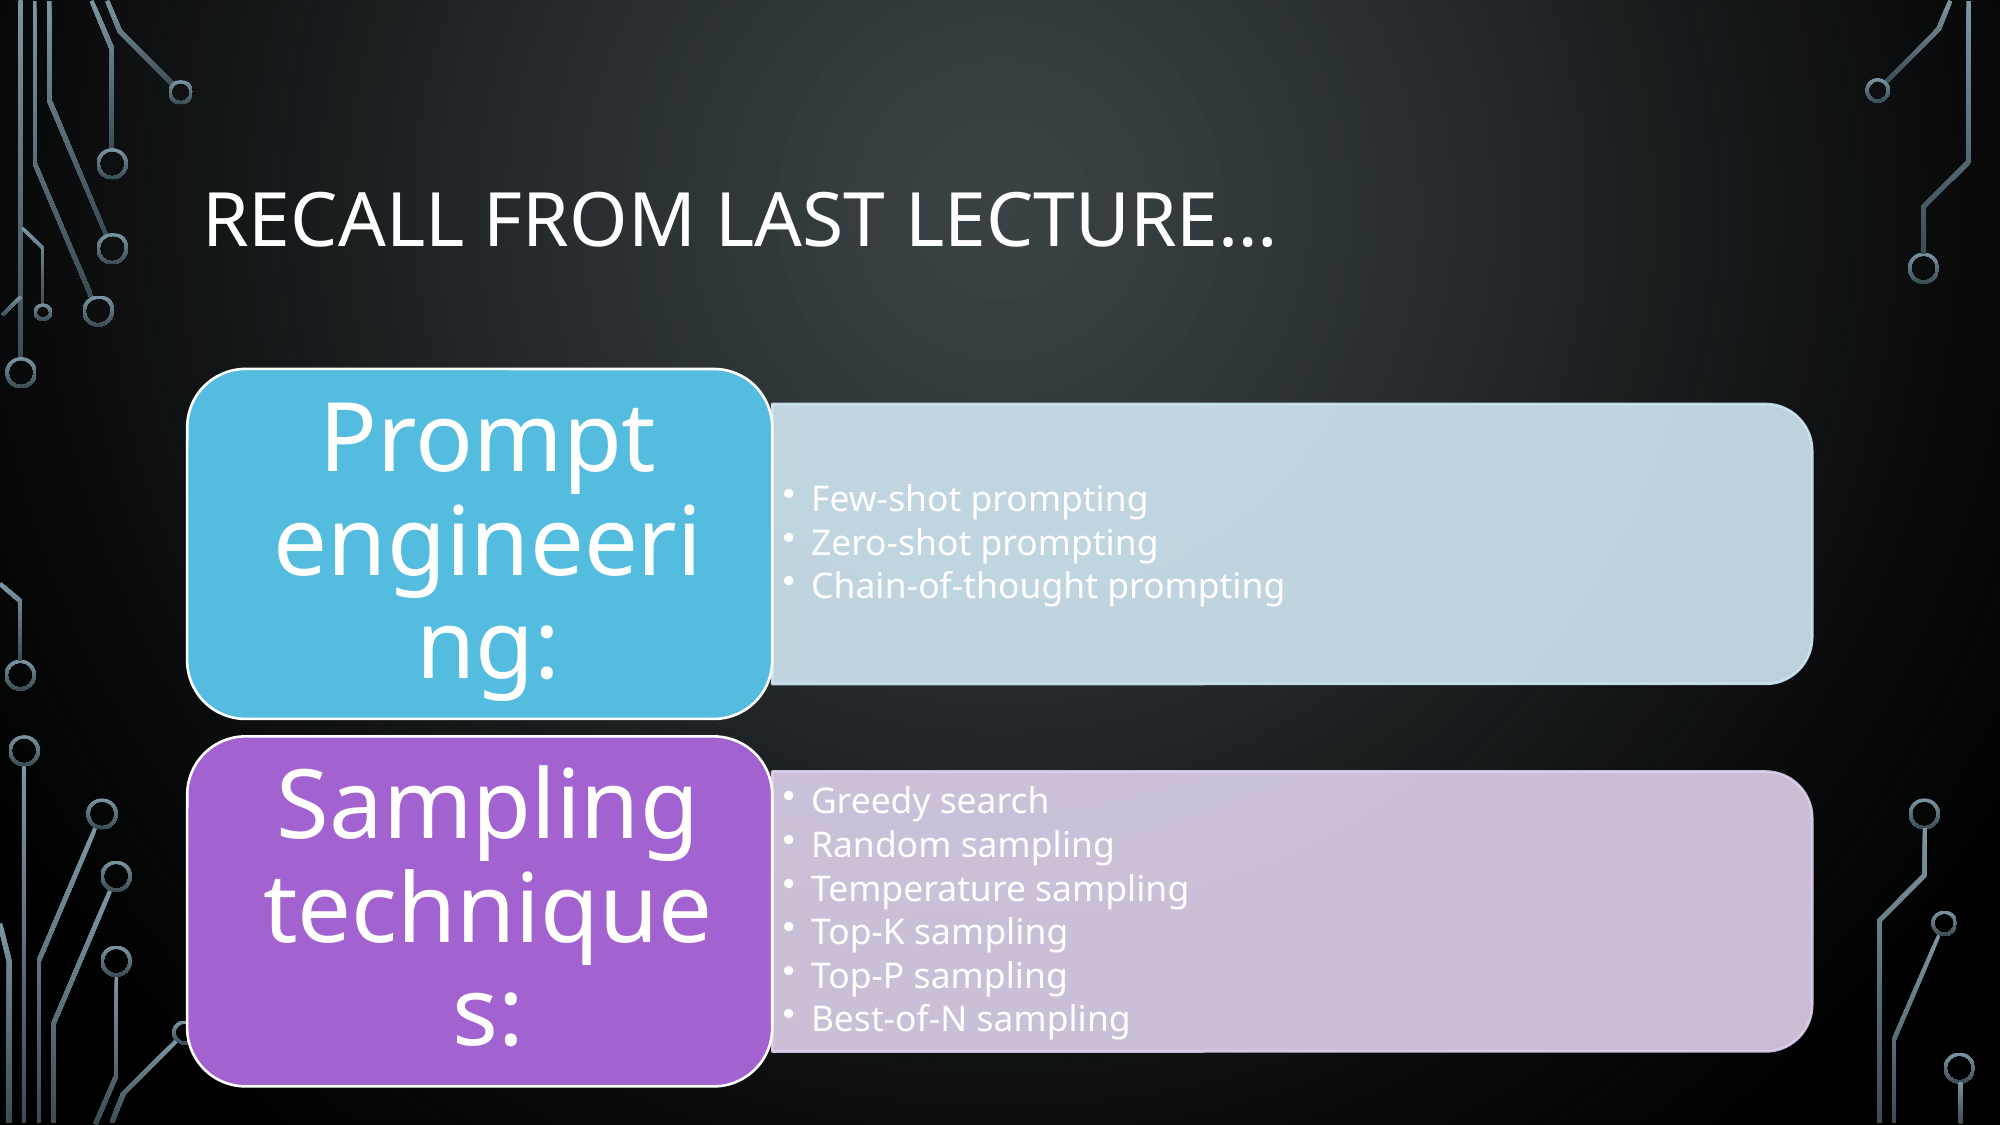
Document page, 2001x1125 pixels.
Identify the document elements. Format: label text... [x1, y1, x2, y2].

title Recall from last lecture… [187, 101, 1813, 344]
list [186, 368, 1813, 1087]
